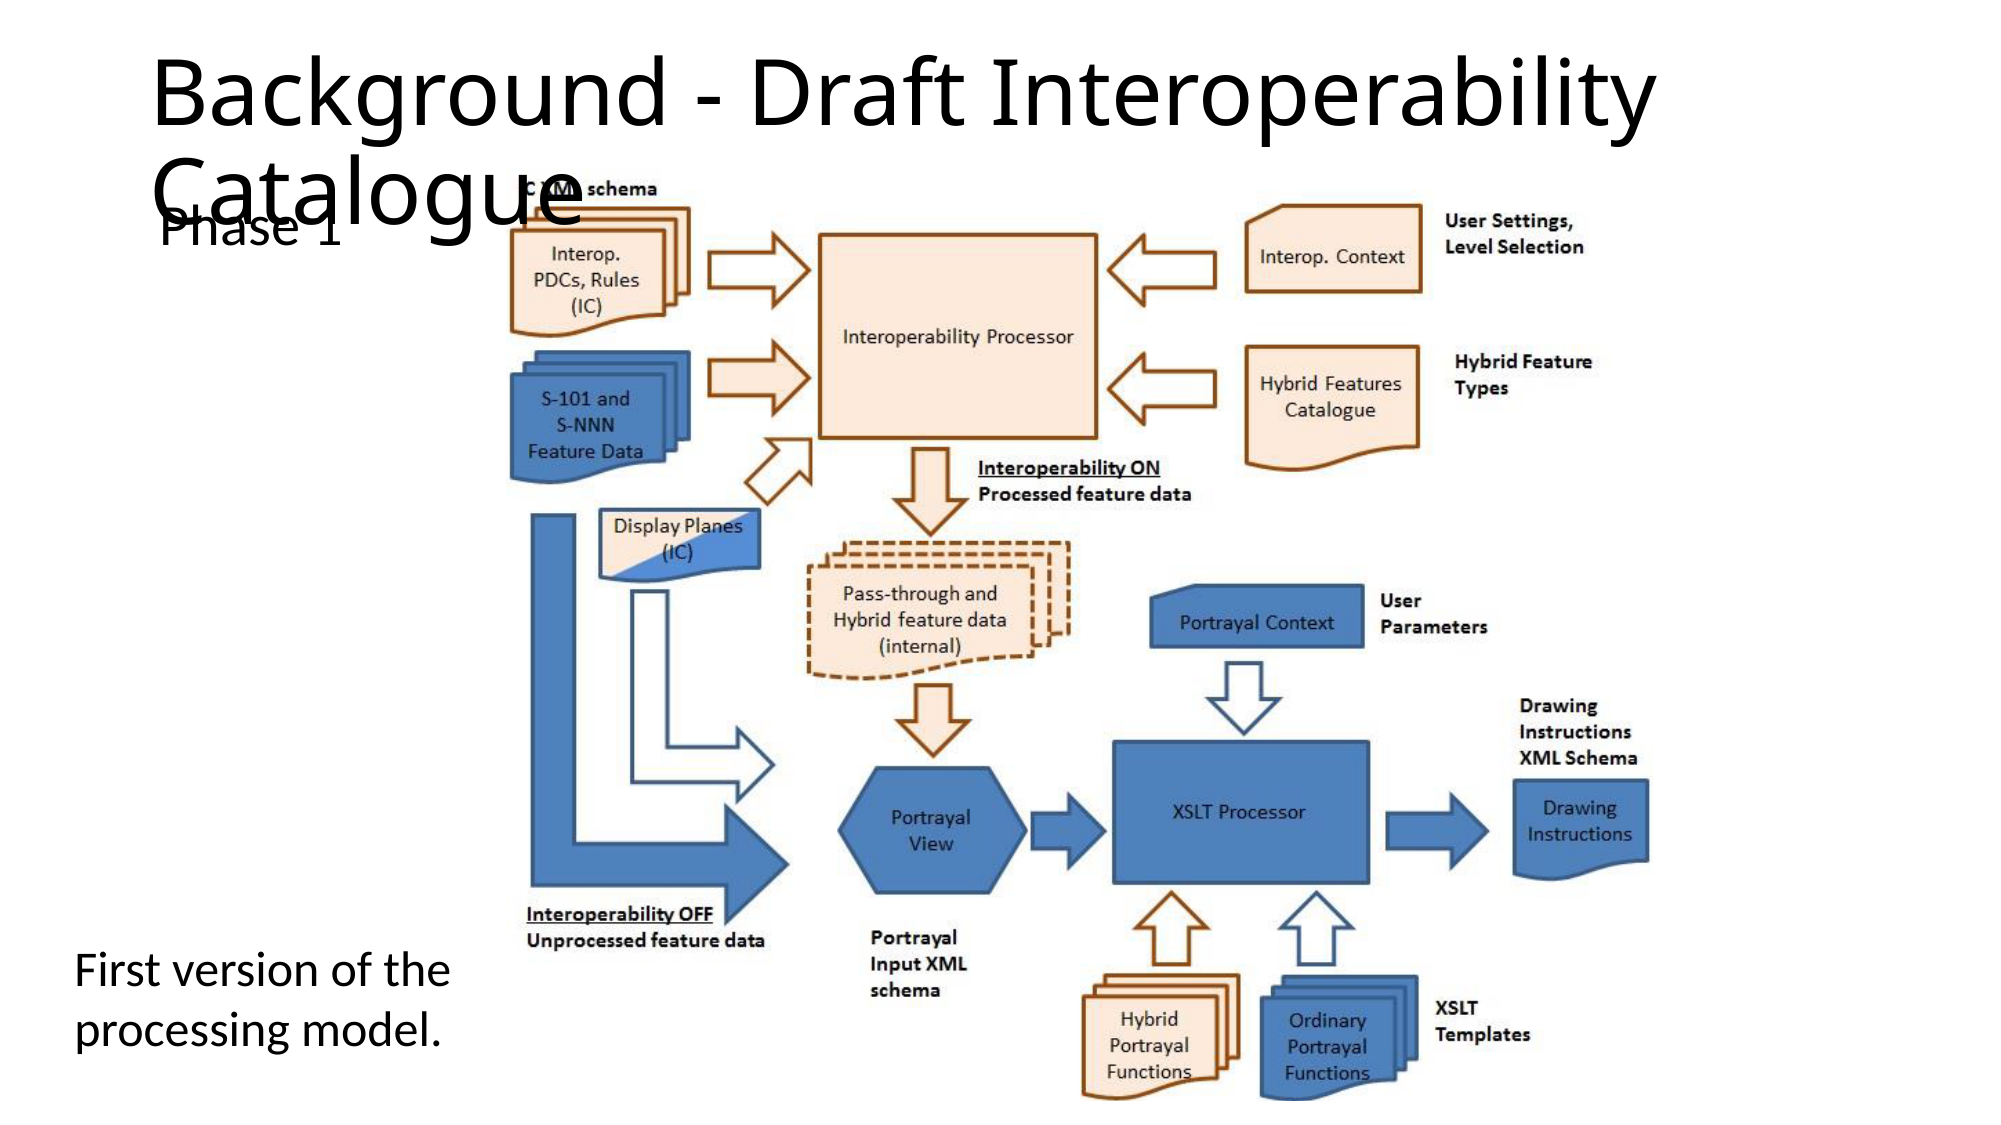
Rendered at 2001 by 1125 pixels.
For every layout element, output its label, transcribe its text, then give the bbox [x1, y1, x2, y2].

text_box Phase 1 [145, 179, 494, 264]
title Background - Draft Interoperability Catalogue [134, 36, 1860, 254]
text_box First version of the processing model. [59, 929, 471, 1064]
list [506, 168, 1653, 1101]
